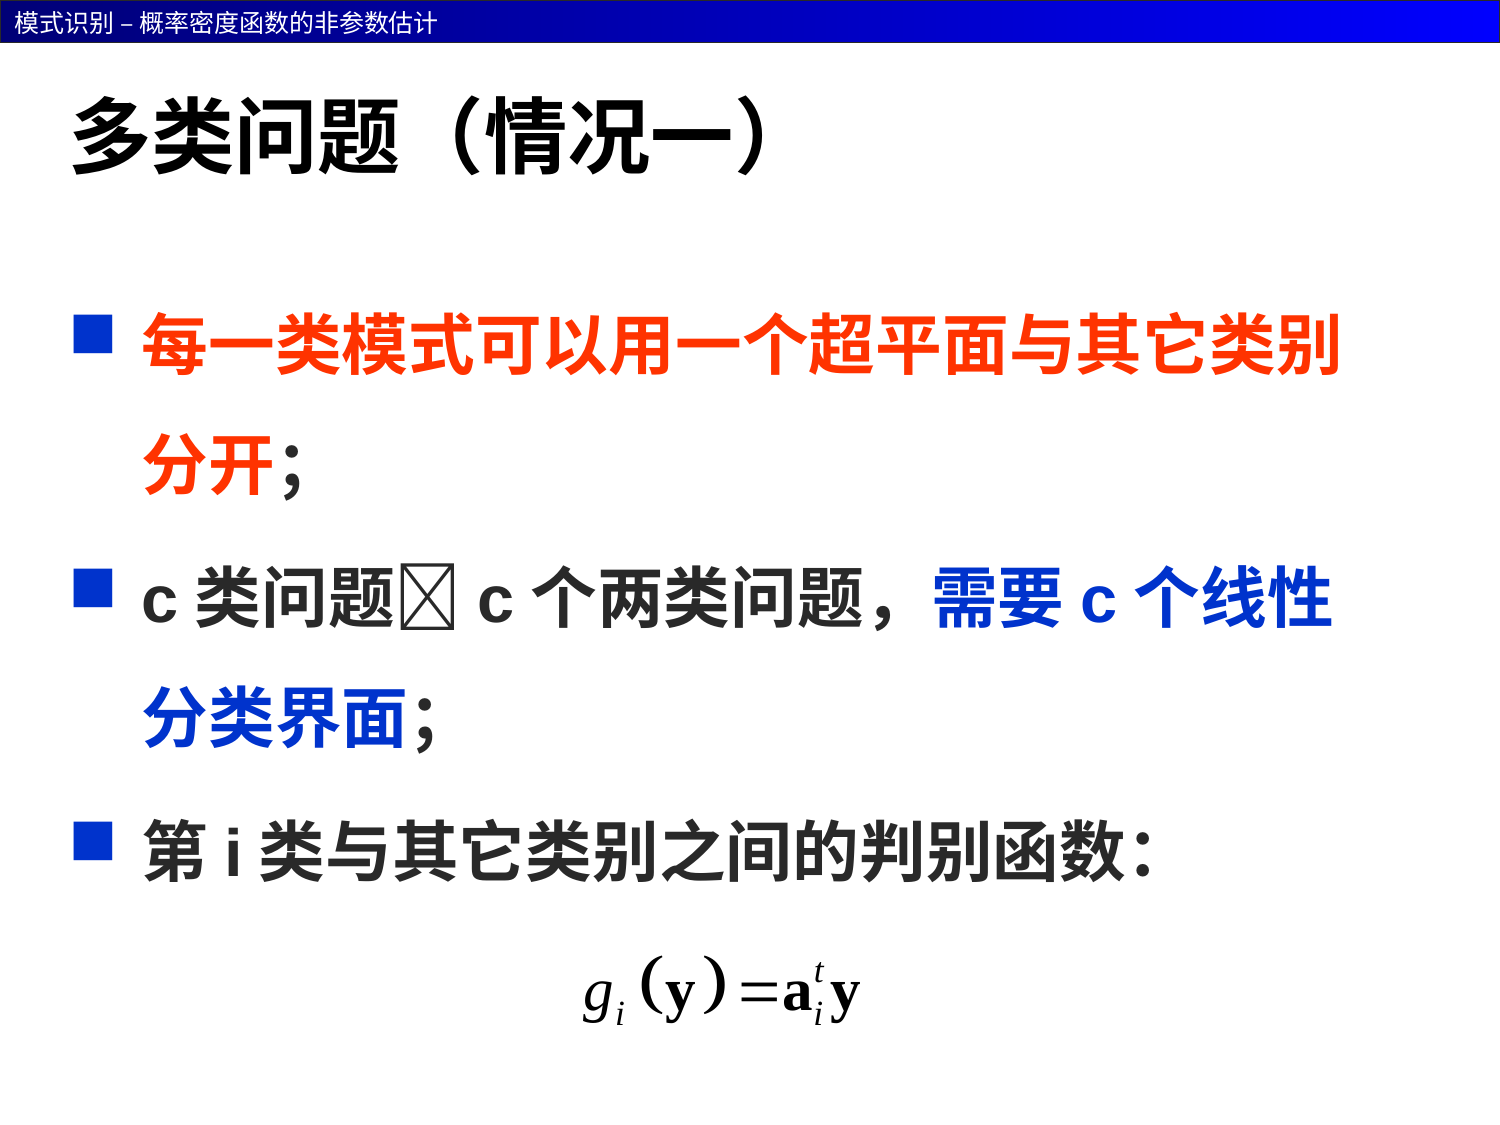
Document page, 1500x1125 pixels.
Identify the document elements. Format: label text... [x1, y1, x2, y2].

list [571, 941, 875, 1045]
title 多类问题（情况一） [53, 42, 1447, 192]
list 每一类模式可以用一个超平面与其它类别分开； c类问题c个两类问题，需要c个线性分类界面； 第i类与其它类别之间的判别函数： [53, 255, 1394, 938]
